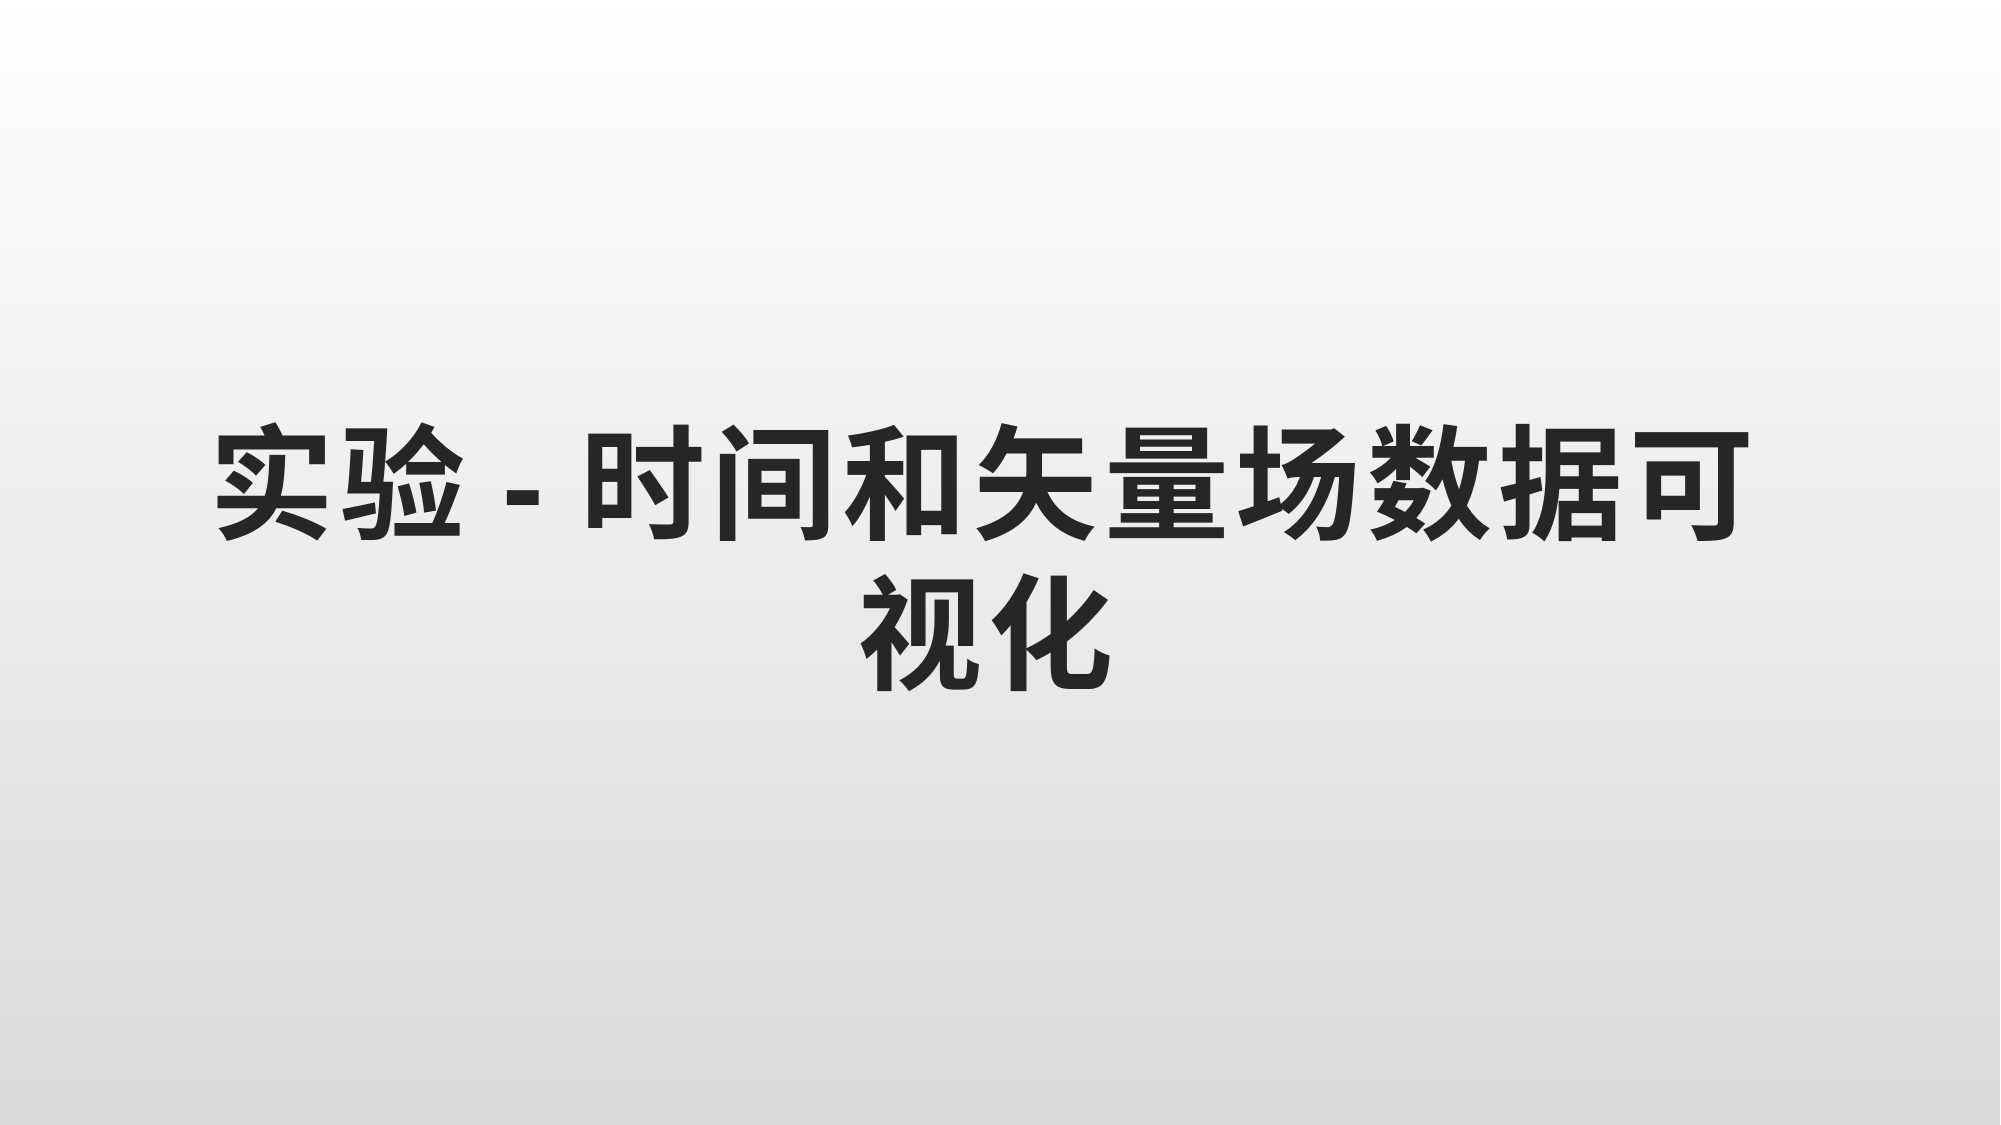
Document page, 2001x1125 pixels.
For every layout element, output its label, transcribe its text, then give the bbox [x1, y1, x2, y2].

title 实验-时间和矢量场数据可视化 [181, 291, 1790, 714]
